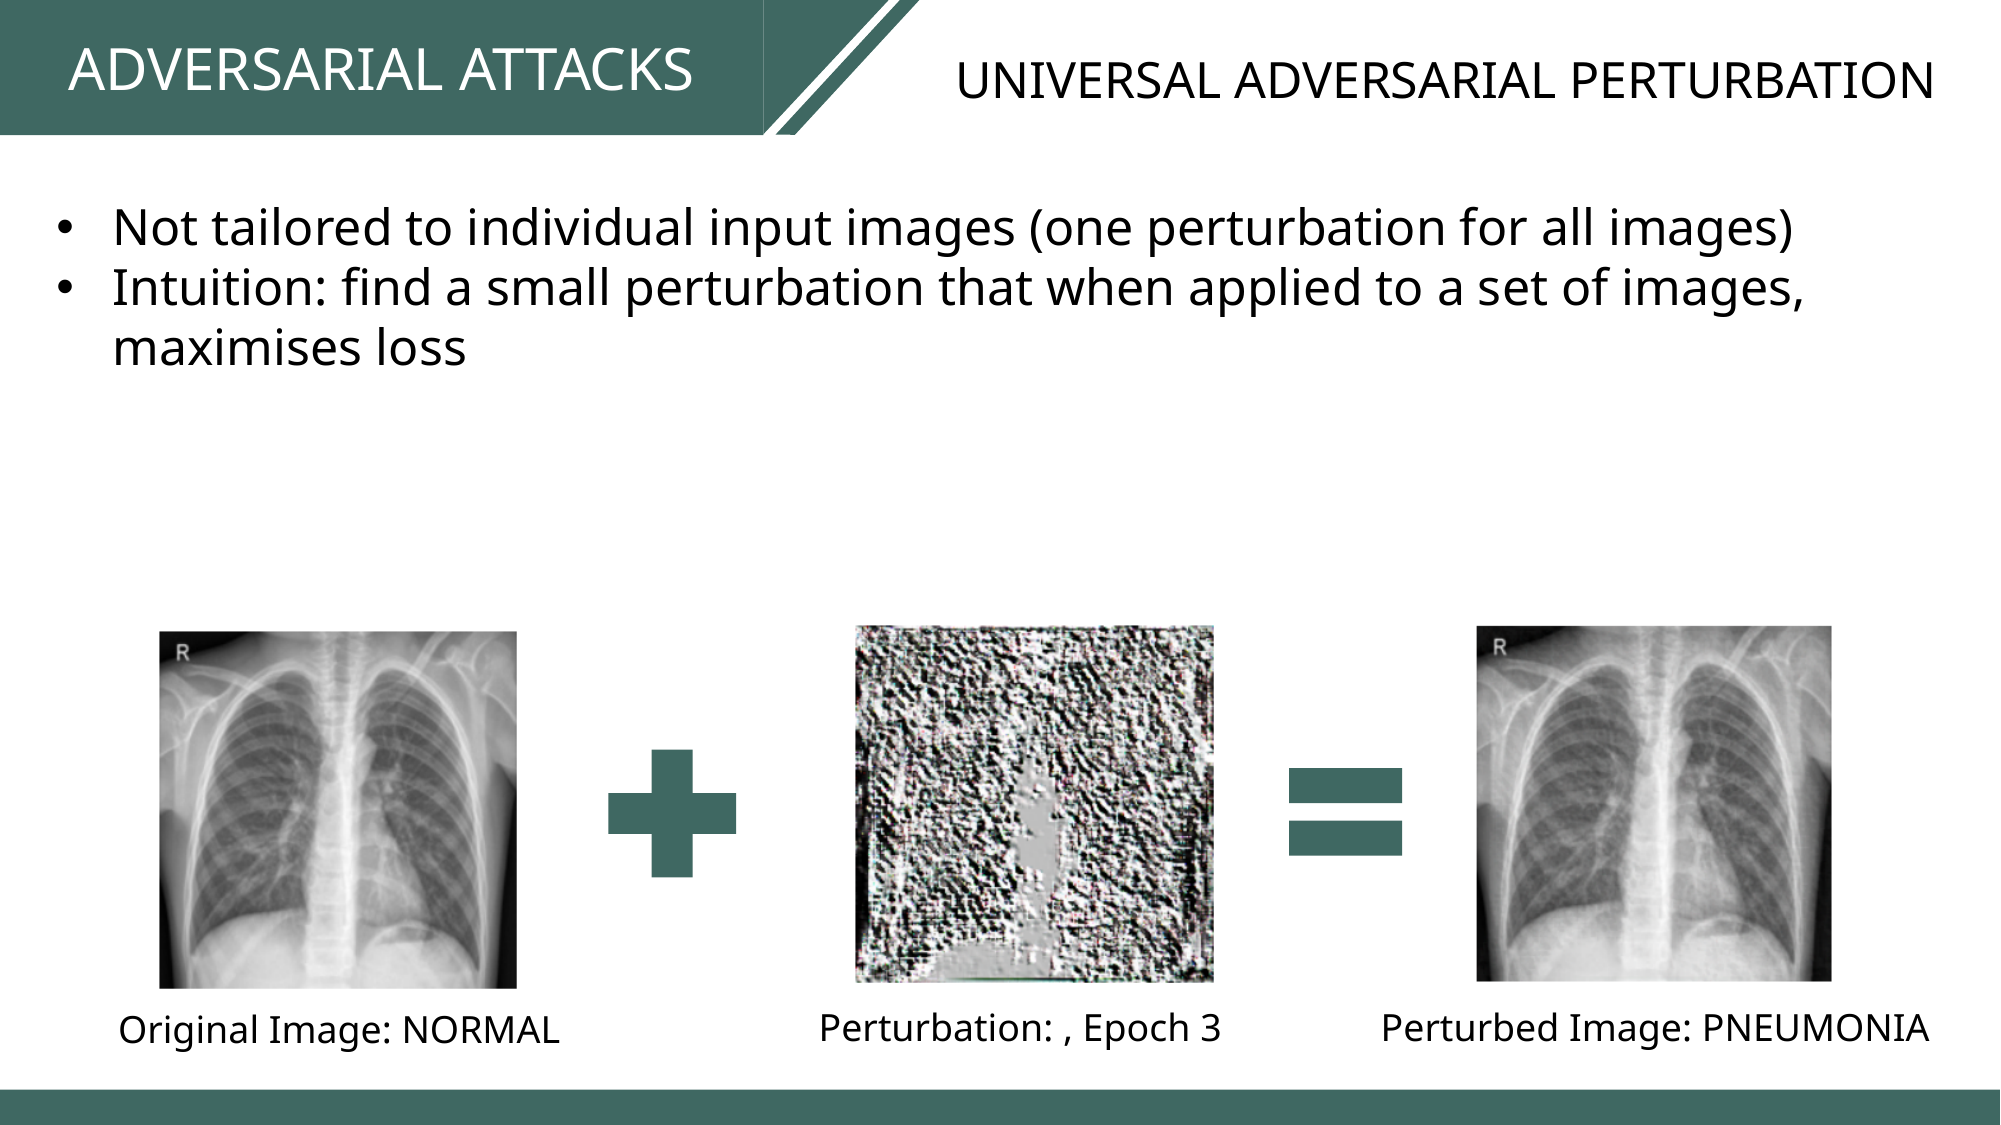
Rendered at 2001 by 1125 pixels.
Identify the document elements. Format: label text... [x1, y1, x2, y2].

text_box UNIVERSAL ADVERSARIAL PERTURBATION [890, 40, 2000, 116]
text_box [1288, 767, 1403, 804]
text_box [1288, 820, 1403, 857]
picture [853, 623, 1219, 988]
text_box [0, 1089, 2000, 1125]
picture [157, 629, 522, 994]
picture [1473, 621, 1838, 988]
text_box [0, 0, 890, 166]
text_box Original Image: NORMAL [103, 998, 576, 1059]
text_box [607, 749, 737, 878]
text_box Perturbed Image: PNEUMONIA [1365, 996, 1945, 1056]
